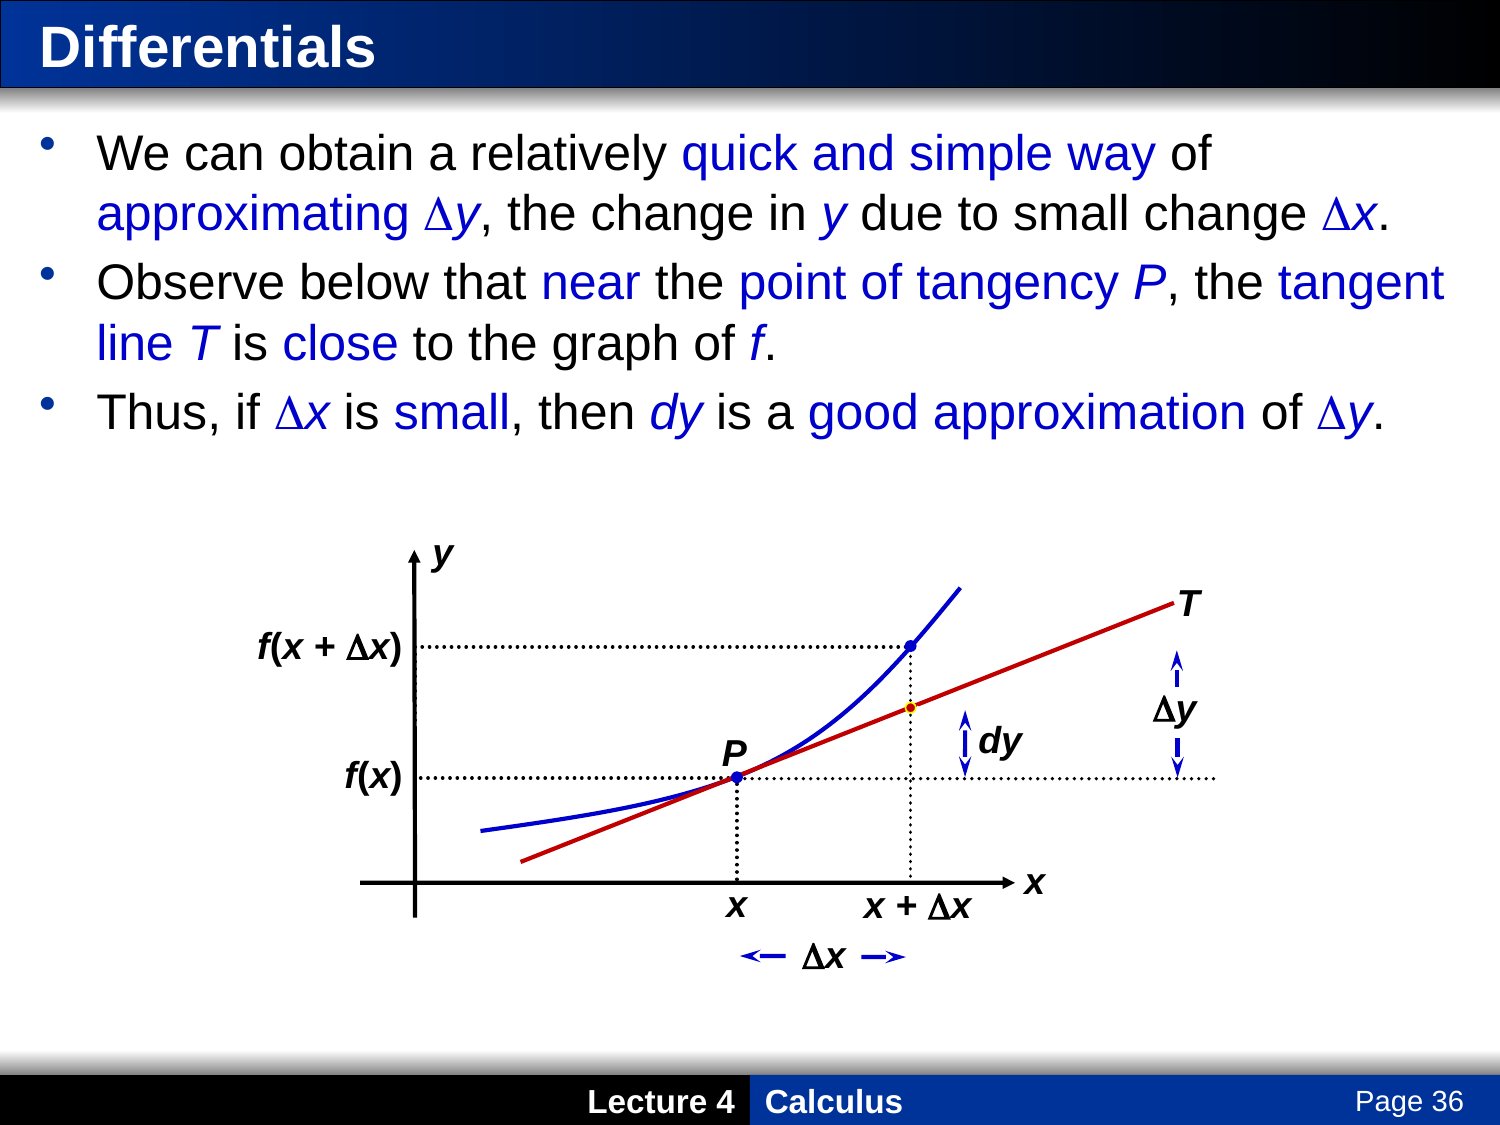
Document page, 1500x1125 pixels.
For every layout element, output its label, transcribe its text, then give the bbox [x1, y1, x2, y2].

text_box T [1154, 571, 1222, 632]
text_box dy [963, 708, 1039, 769]
text_box [905, 640, 916, 652]
text_box x + Dx [849, 874, 1041, 934]
text_box [958, 717, 963, 731]
text_box [958, 756, 968, 778]
text_box x [1009, 849, 1077, 910]
text_box P [700, 721, 768, 782]
text_box [739, 949, 761, 963]
text_box y [417, 520, 485, 581]
text_box [415, 778, 737, 882]
title Differentials [24, 12, 1500, 75]
text_box [885, 950, 906, 964]
slide_number Page 36 [1337, 1074, 1488, 1125]
text_box Dx [785, 923, 863, 984]
text_box [905, 702, 916, 713]
text_box Dy [1135, 676, 1214, 736]
text_box x [702, 873, 772, 933]
text_box [480, 587, 961, 832]
text_box f(x) [237, 743, 418, 803]
list We can obtain a relatively quick and simple way of approximating Dy, the change in y due to small change Dx. Observe below that near the point of tangency P, the tangent line T is close to the graph of f. Thus, if Dx is small, then dy is a good approximation of Dy. [24, 112, 1475, 1038]
text_box [1170, 650, 1183, 671]
text_box [737, 651, 911, 882]
text_box [408, 549, 417, 614]
text_box f(x + Dx) [236, 614, 417, 675]
text_box [415, 646, 843, 778]
text_box [1171, 756, 1184, 778]
